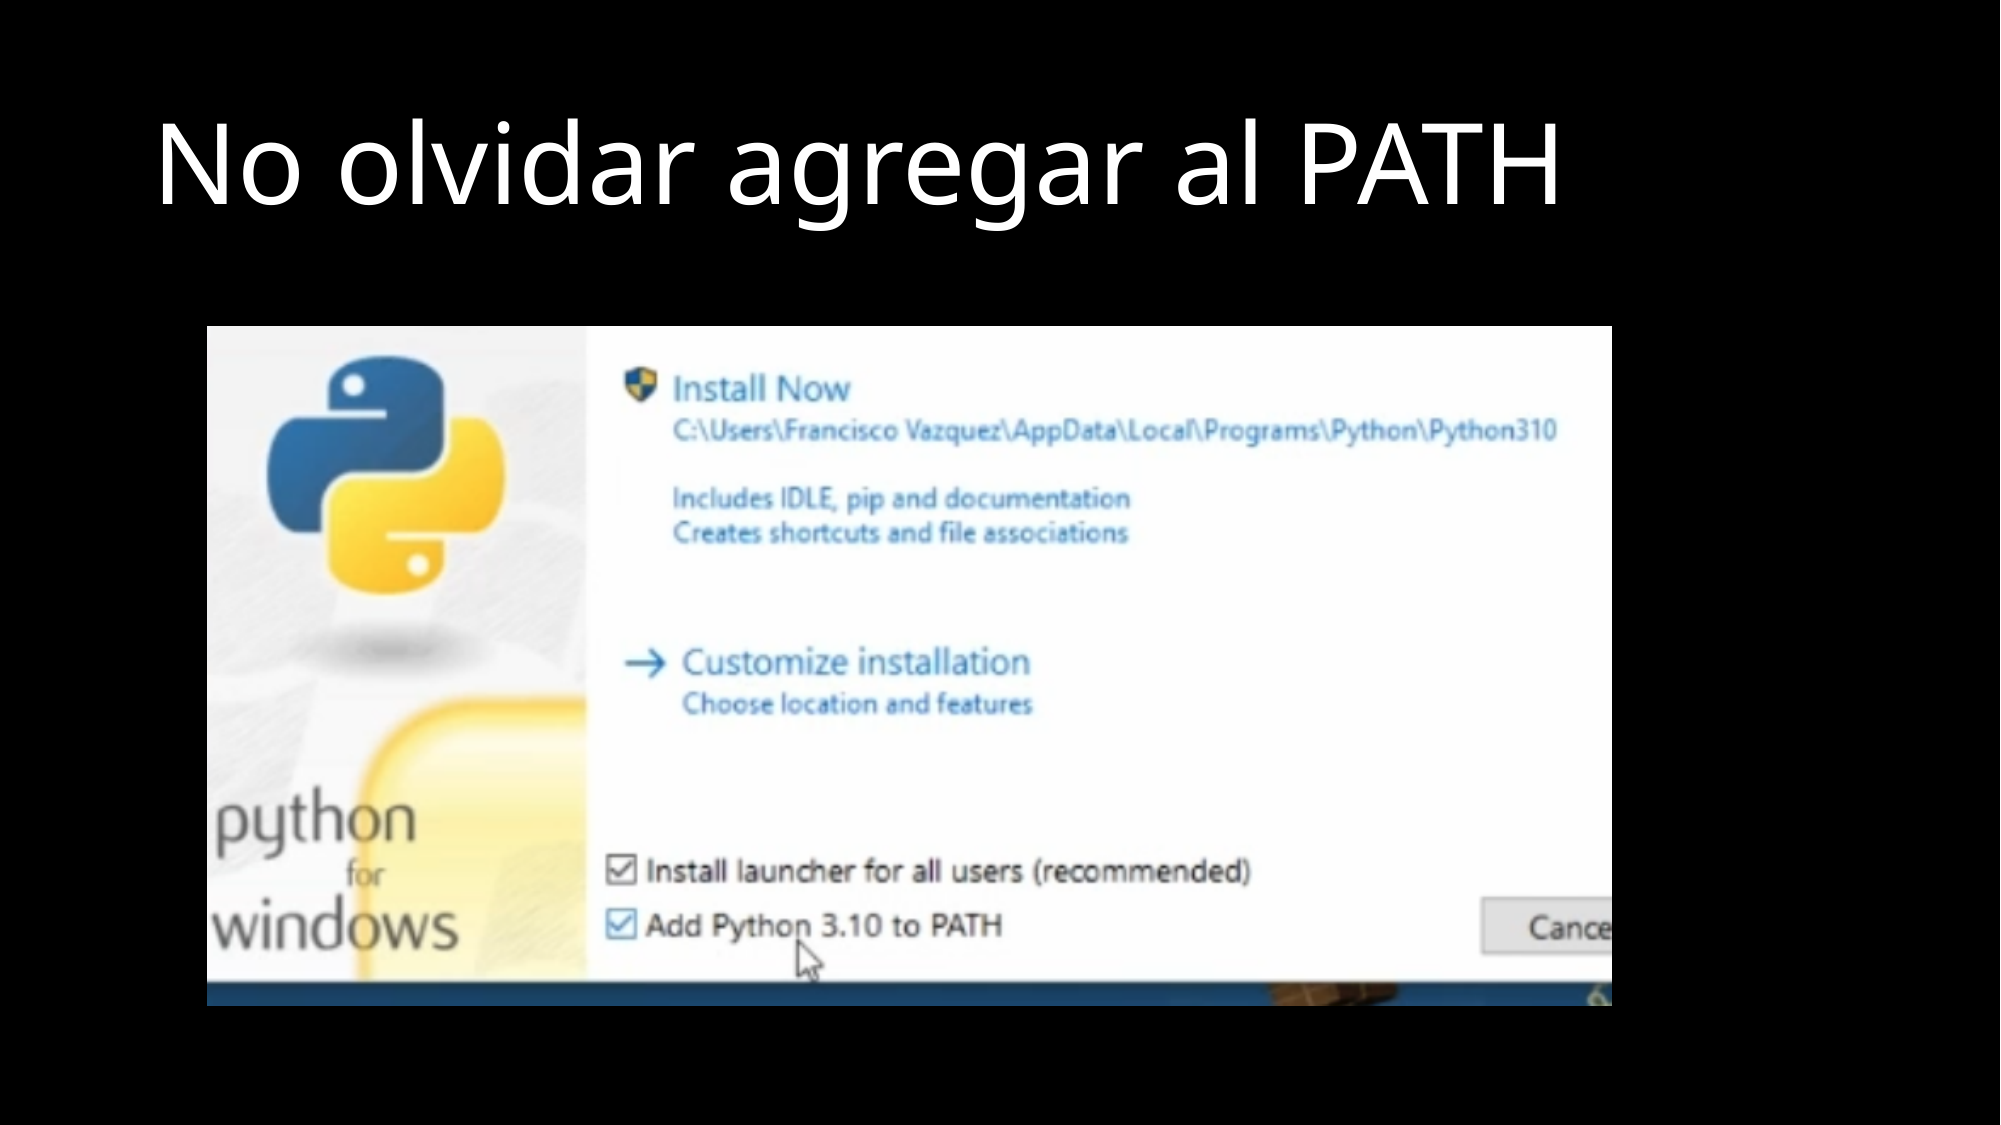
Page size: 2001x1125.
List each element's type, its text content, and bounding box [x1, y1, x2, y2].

picture [207, 326, 1612, 1006]
title No olvidar agregar al PATH [137, 59, 1863, 278]
